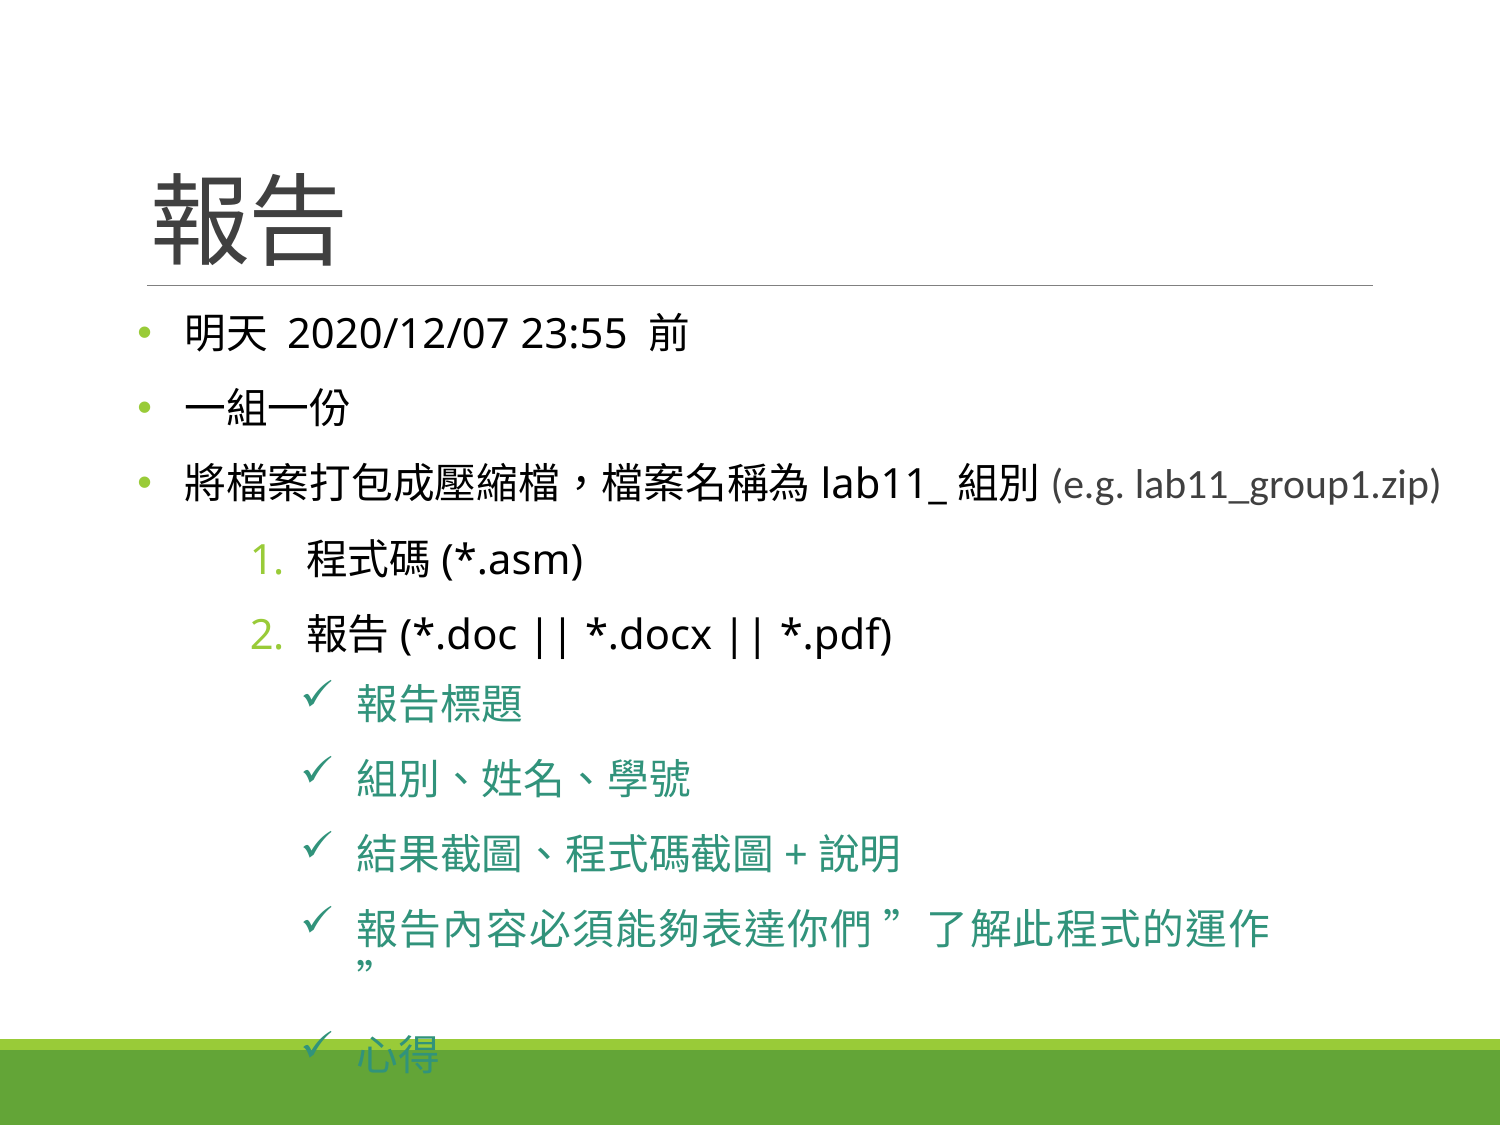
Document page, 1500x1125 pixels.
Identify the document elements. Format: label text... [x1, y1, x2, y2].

list 明天 2020/12/07 23:55 前 一組一份 將檔案打包成壓縮檔，檔案名稱為lab11_組別(e.g. lab11_group1.zip) 程式碼(*.asm) 報告(*.doc || *.docx || *.pdf) [137, 299, 1461, 688]
title 報告 [135, 47, 1373, 285]
text_box 報告標題 組別、姓名、學號 結果截圖、程式碼截圖+說明 報告內容必須能夠表達你們 ”了解此程式的運作” 心得 [222, 670, 1285, 1086]
